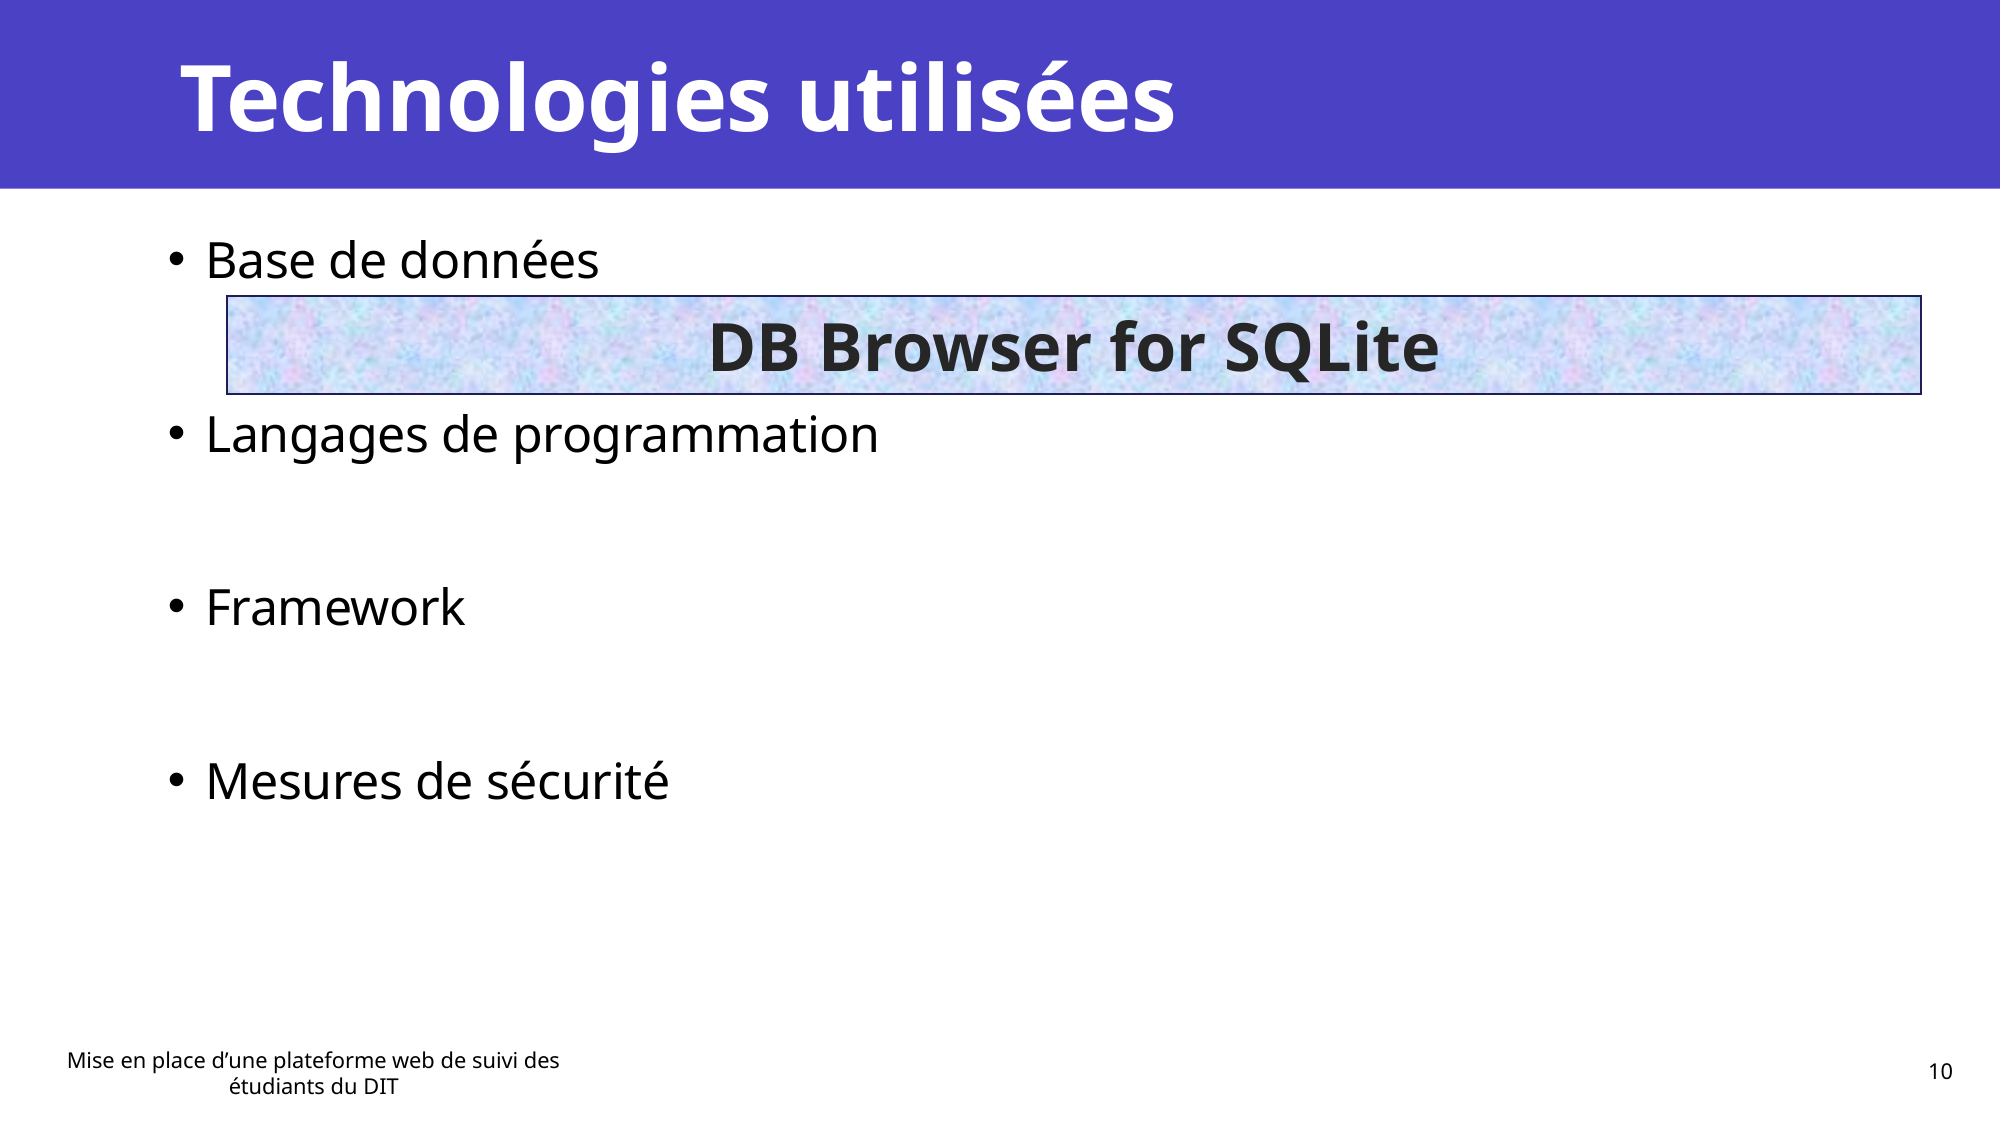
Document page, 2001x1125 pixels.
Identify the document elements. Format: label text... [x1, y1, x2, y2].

list Base de données Langages de programmation Framework Mesures de sécurité [152, 215, 1848, 986]
title Technologies utilisées [164, 31, 1710, 159]
text_box DB Browser for SQLite [226, 295, 1922, 395]
slide_number 10 [1864, 1042, 1968, 1103]
footer Mise en place d’une plateforme web de suivi des étudiants du DIT [32, 1025, 596, 1120]
